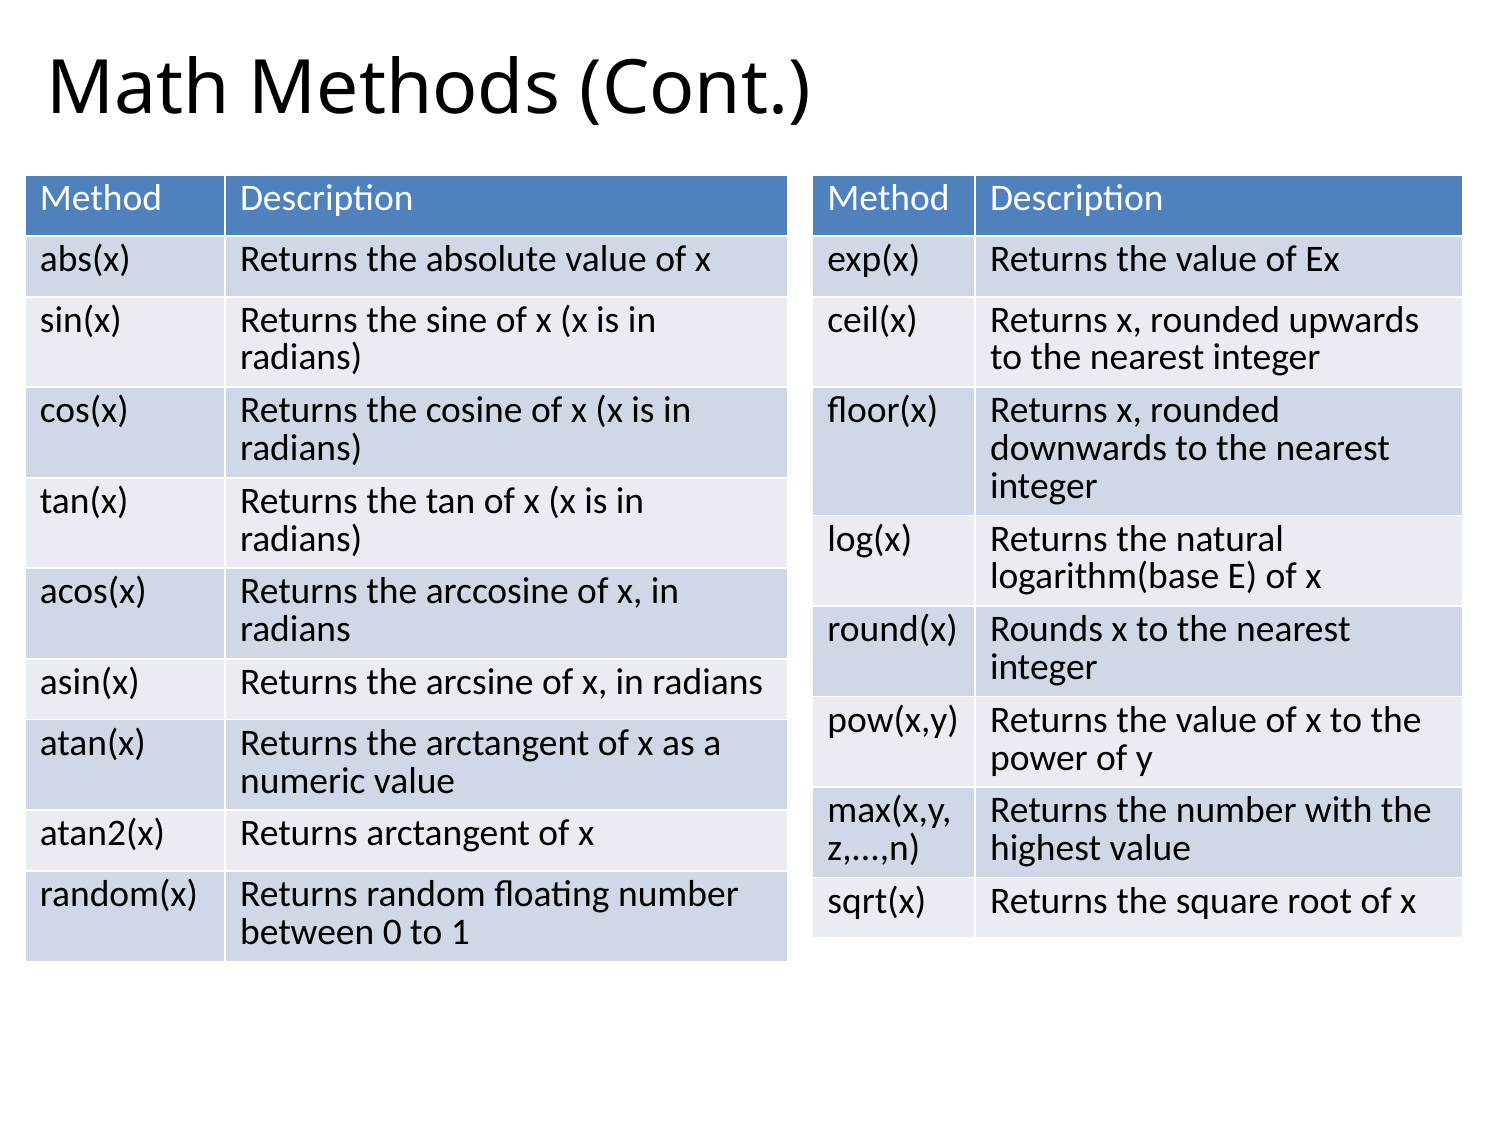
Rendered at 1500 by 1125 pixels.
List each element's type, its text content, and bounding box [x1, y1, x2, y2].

table_cell exp(x) [813, 237, 974, 296]
table_cell Returns the number with the highest value [976, 788, 1462, 877]
table_cell max(x,y,z,...,n) [813, 788, 974, 877]
table_cell Returns the arccosine of x, in radians [226, 569, 787, 658]
table_cell Returns x, rounded downwards to the nearest integer [976, 388, 1462, 515]
table_cell floor(x) [813, 388, 974, 515]
table_cell atan2(x) [26, 811, 224, 870]
table_cell sin(x) [26, 298, 224, 386]
table_cell ceil(x) [813, 298, 974, 386]
title Math Methods (Cont.) [31, 17, 1469, 150]
table_cell abs(x) [26, 237, 224, 296]
table_cell acos(x) [26, 569, 224, 658]
table_cell Returns the absolute value of x [226, 237, 787, 296]
table_header Method [26, 176, 224, 235]
table_header Description [976, 176, 1462, 235]
table_header Description [226, 176, 787, 235]
table_cell Returns the square root of x [976, 878, 1462, 937]
table_cell tan(x) [26, 479, 224, 567]
table_cell Returns the value of x to the power of y [976, 697, 1462, 786]
table_cell Returns arctangent of x [226, 811, 787, 870]
table_cell Returns the natural logarithm(base E) of x [976, 516, 1462, 605]
table_cell Returns the cosine of x (x is in radians) [226, 388, 787, 477]
table_cell random(x) [26, 872, 224, 961]
table_cell Returns the value of Ex [976, 237, 1462, 296]
table_cell Returns the tan of x (x is in radians) [226, 479, 787, 567]
table_cell log(x) [813, 516, 974, 605]
table_cell Returns the sine of x (x is in radians) [226, 298, 787, 386]
table_cell Returns x, rounded upwards to the nearest integer [976, 298, 1462, 386]
table_cell pow(x,y) [813, 697, 974, 786]
table_cell sqrt(x) [813, 878, 974, 937]
table_header Method [813, 176, 974, 235]
table_cell Returns the arctangent of x as a numeric value [226, 720, 787, 809]
table_cell atan(x) [26, 720, 224, 809]
table_cell cos(x) [26, 388, 224, 477]
table_cell Returns random floating number between 0 to 1 [226, 872, 787, 961]
table_cell asin(x) [26, 660, 224, 719]
table_cell Rounds x to the nearest integer [976, 607, 1462, 696]
table_cell round(x) [813, 607, 974, 696]
table_cell Returns the arcsine of x, in radians [226, 660, 787, 719]
